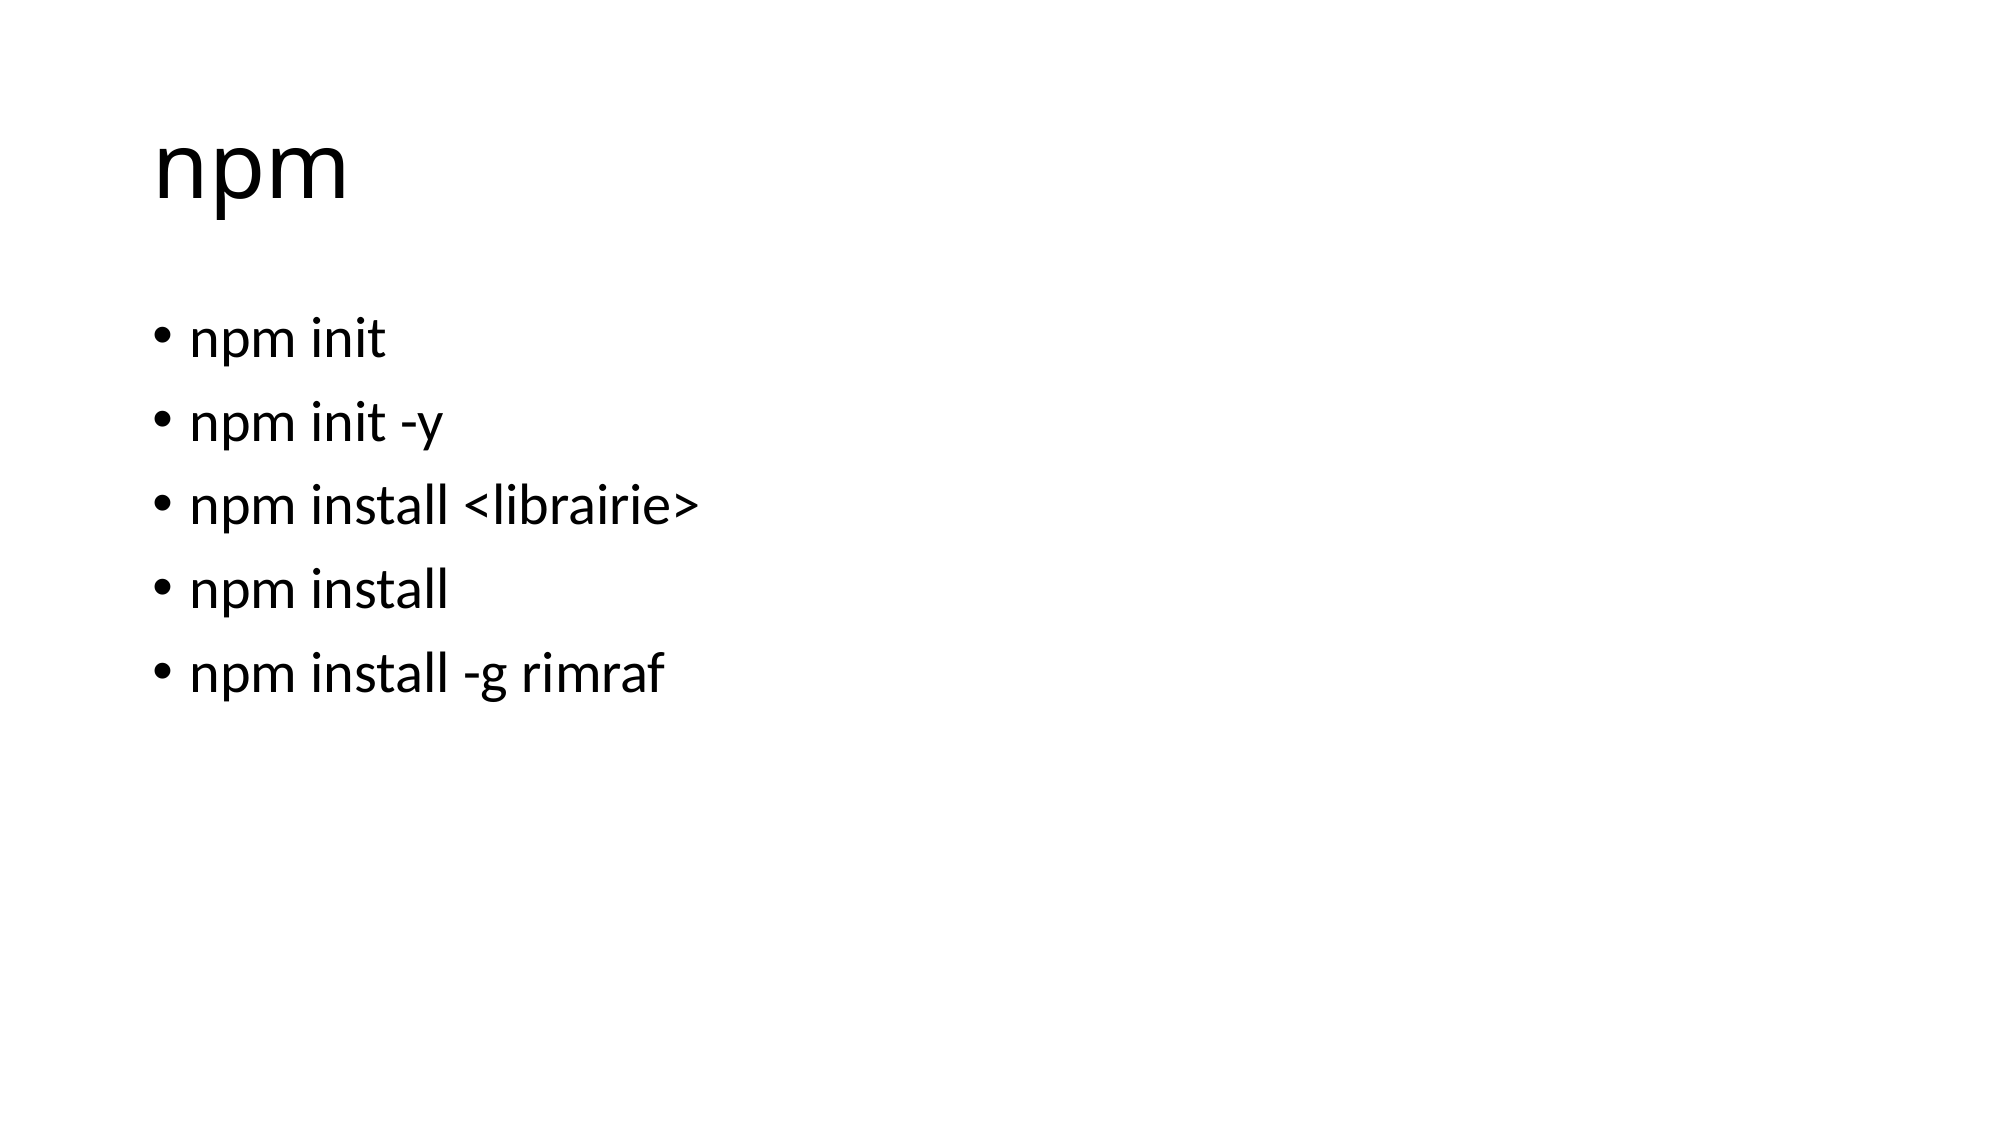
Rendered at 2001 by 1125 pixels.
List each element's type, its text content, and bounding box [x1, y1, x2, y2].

title npm [137, 59, 1863, 278]
list npm init npm init -y npm install <librairie> npm install npm install -g rimraf [137, 299, 1863, 1014]
